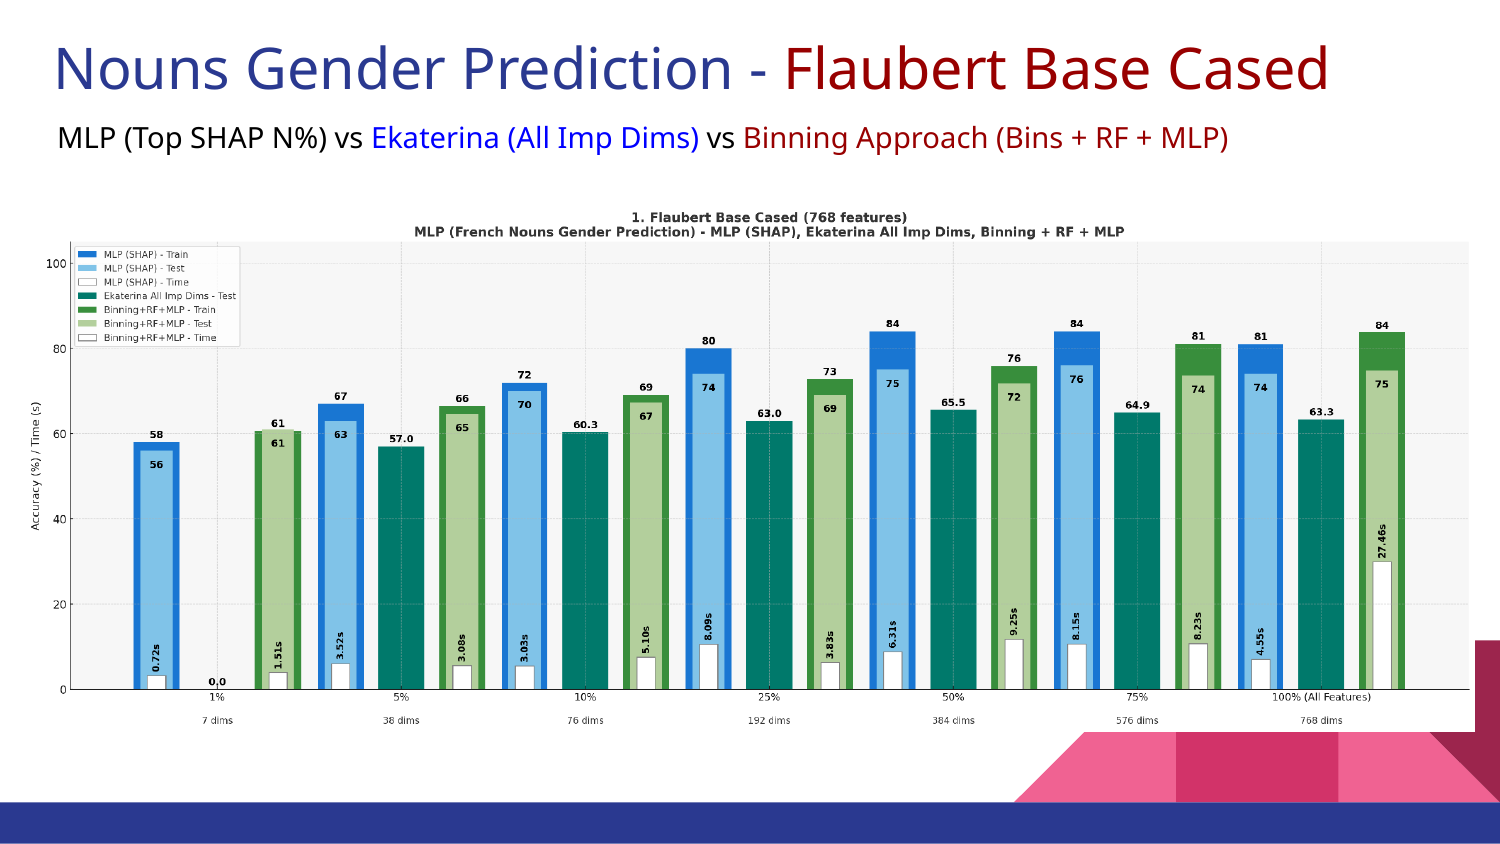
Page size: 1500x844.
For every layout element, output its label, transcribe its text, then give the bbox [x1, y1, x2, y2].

title Nouns Gender Prediction - Flaubert Base Cased [38, 17, 1437, 117]
picture [24, 205, 1476, 732]
title MLP (Top SHAP N%) vs Ekaterina (All Imp Dims) vs Binning Approach (Bins + RF + MLP) [41, 104, 1440, 181]
